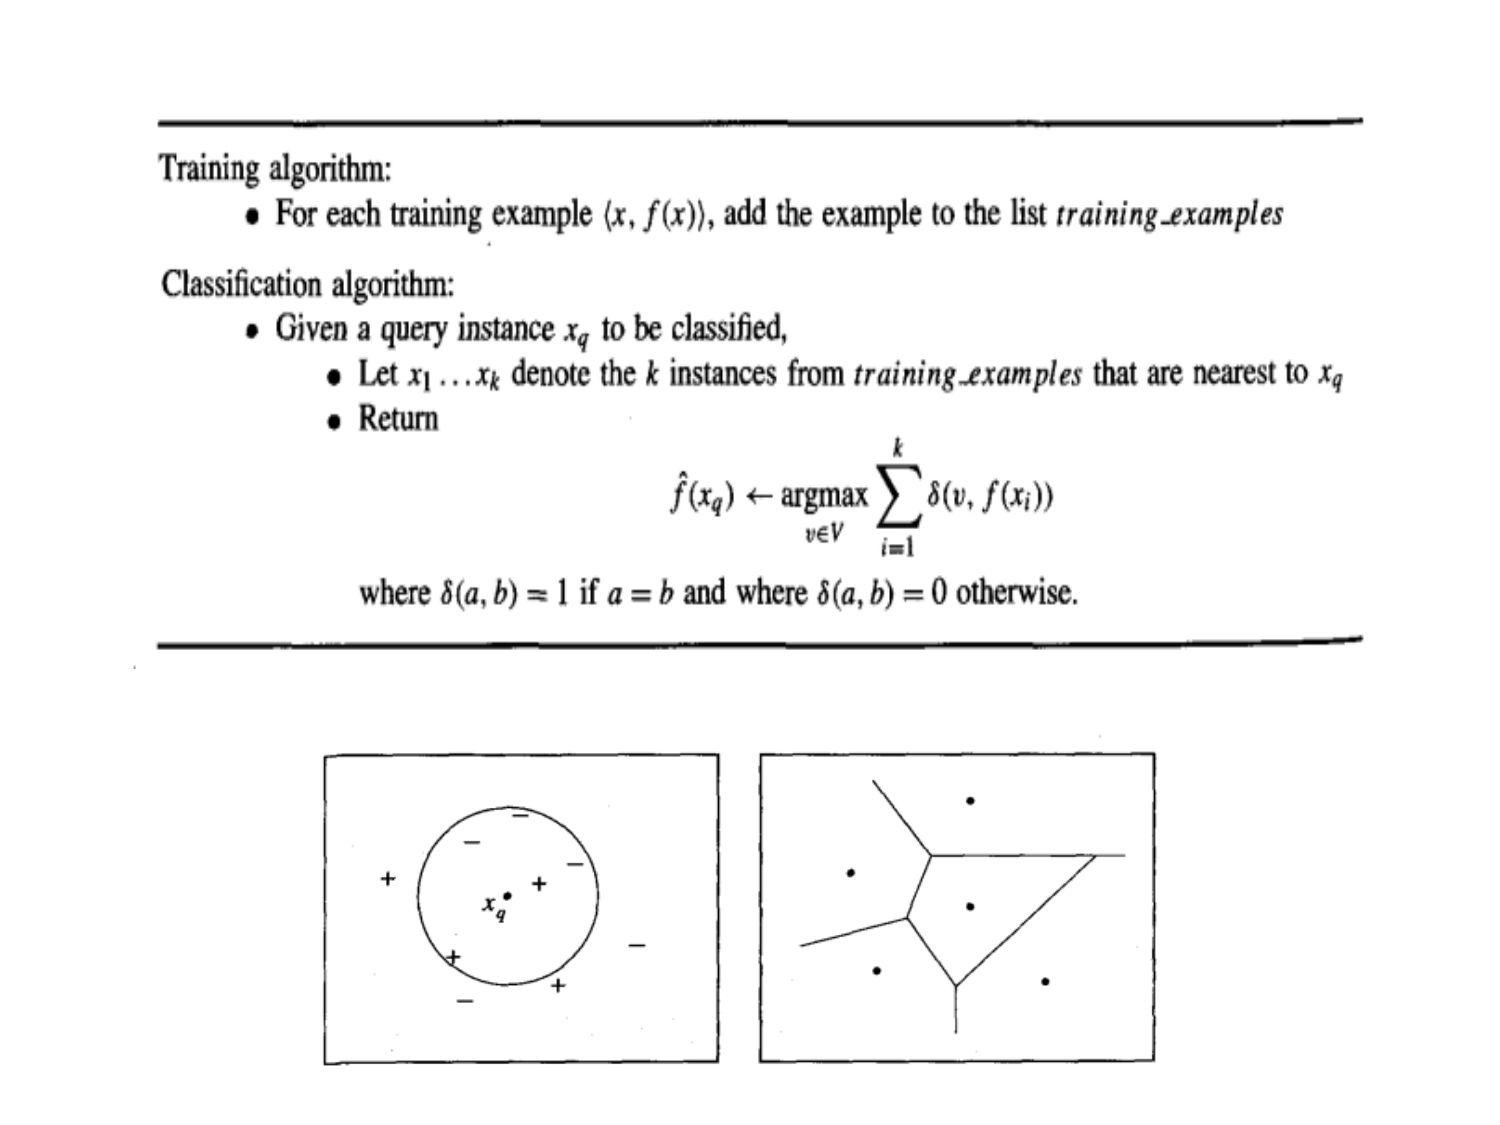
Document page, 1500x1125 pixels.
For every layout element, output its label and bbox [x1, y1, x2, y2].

picture [295, 727, 1205, 1086]
picture [123, 66, 1423, 670]
